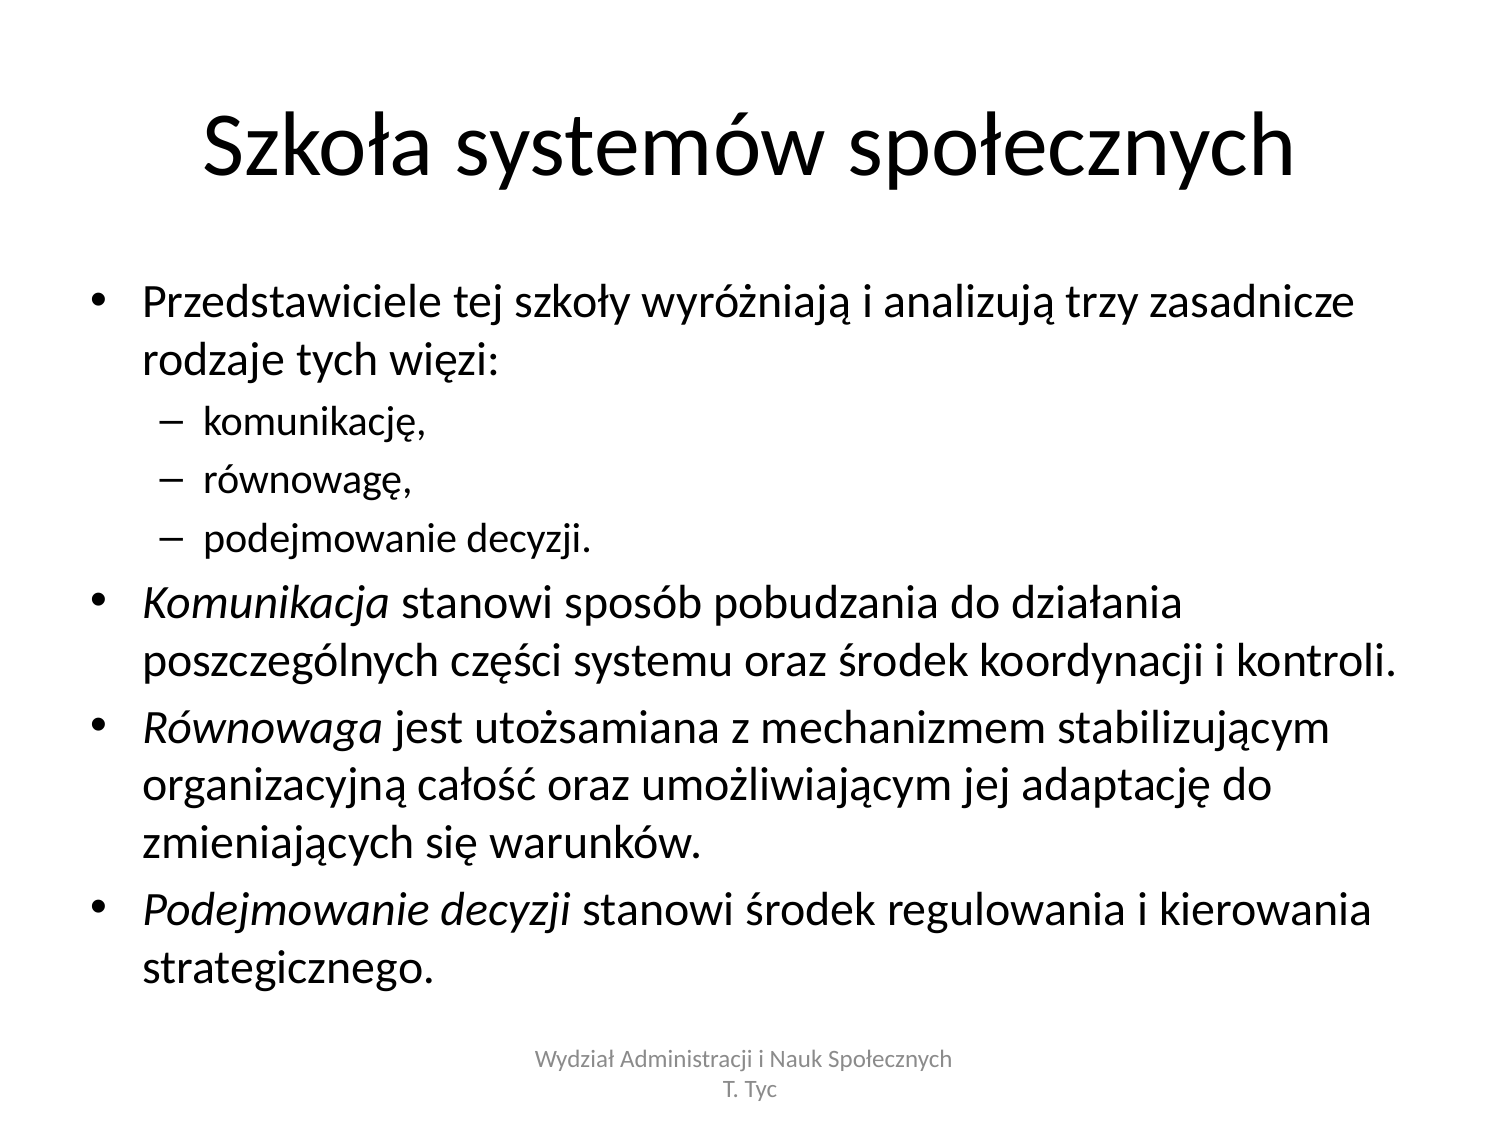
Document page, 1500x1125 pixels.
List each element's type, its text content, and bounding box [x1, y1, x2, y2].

footer Wydział Administracji i Nauk Społecznych T. Tyc [512, 1042, 988, 1103]
title Szkoła systemów społecznych [74, 44, 1426, 233]
list Przedstawiciele tej szkoły wyróżniają i analizują trzy zasadnicze rodzaje tych więzi: komunikację, równowagę, podejmowanie decyzji. Komunikacja stanowi sposób pobudzania do działania poszczególnych części systemu oraz środek koordynacji i kontroli. Równowaga jest utożsamiana z mechanizmem stabilizującym organizacyjną całość oraz umożliwiającym jej adaptację do zmieniających się warunków. Podejmowanie decyzji stanowi środek regulowania i kierowania strategicznego. [74, 262, 1426, 1006]
